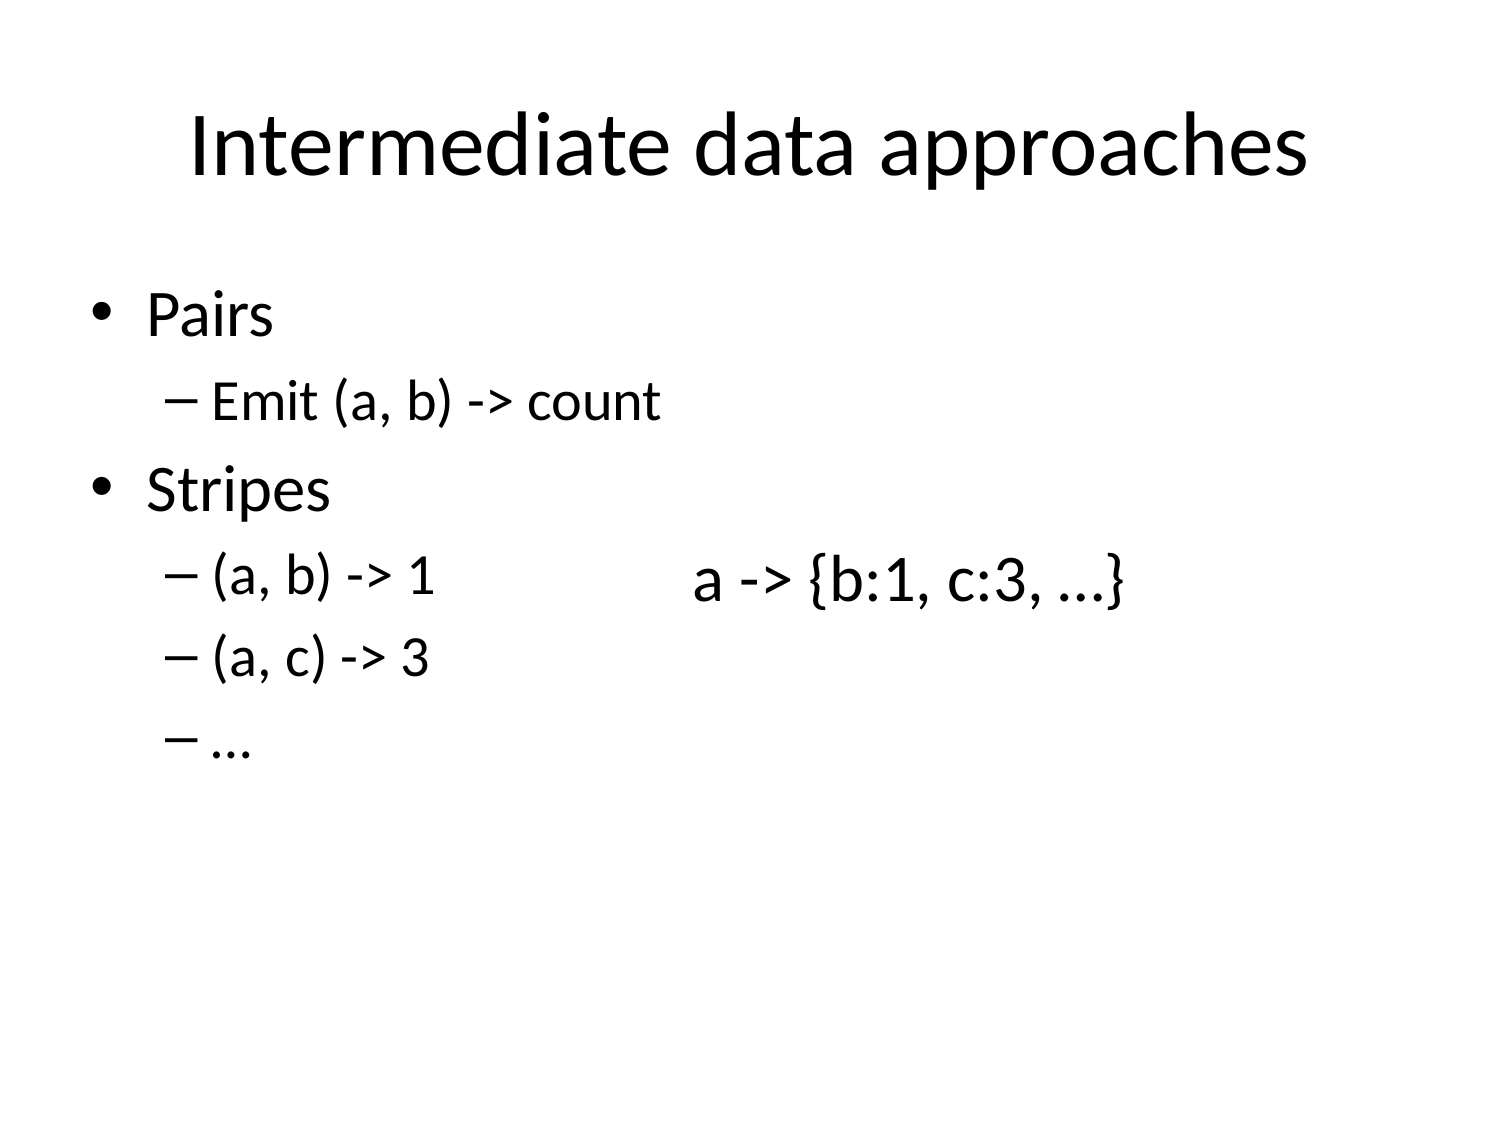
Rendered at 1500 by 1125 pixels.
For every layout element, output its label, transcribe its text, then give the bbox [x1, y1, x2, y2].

list Pairs Emit (a, b) -> count Stripes (a, b) -> 1 (a, c) -> 3 … [75, 262, 1425, 1005]
title Intermediate data approaches [75, 45, 1425, 233]
text_box a -> {b:1, c:3, …} [677, 526, 1142, 622]
